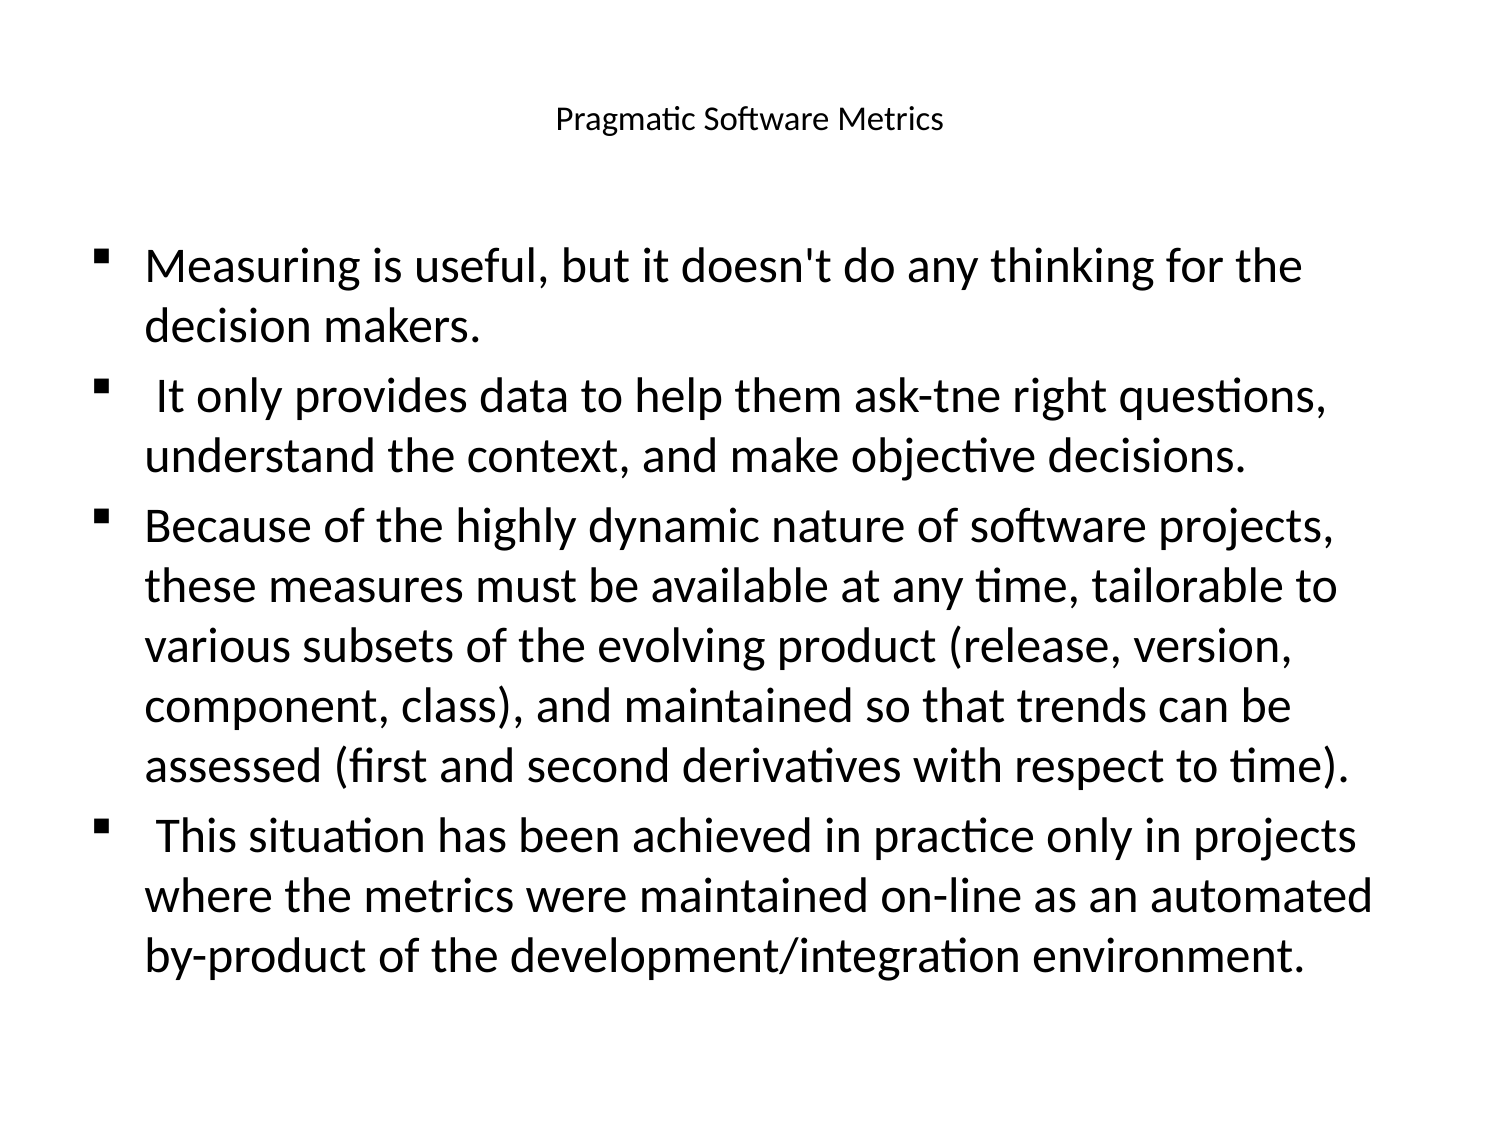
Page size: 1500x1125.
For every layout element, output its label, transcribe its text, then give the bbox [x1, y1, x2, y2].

list Measuring is useful, but it doesn't do any thinking for the decision makers. It only provides data to help them ask-tne right questions, understand the context, and make objective decisions. Because of the highly dynamic nature of software projects, these measures must be available at any time, tailorable to various subsets of the evolving product (release, version, component, class), and maintained so that trends can be assessed (first and second derivatives with respect to time). This situation has been achieved in practice only in projects where the metrics were maintained on-line as an automated by-product of the development/integration environment. [75, 224, 1425, 1005]
title Pragmatic Software Metrics [75, 45, 1425, 188]
